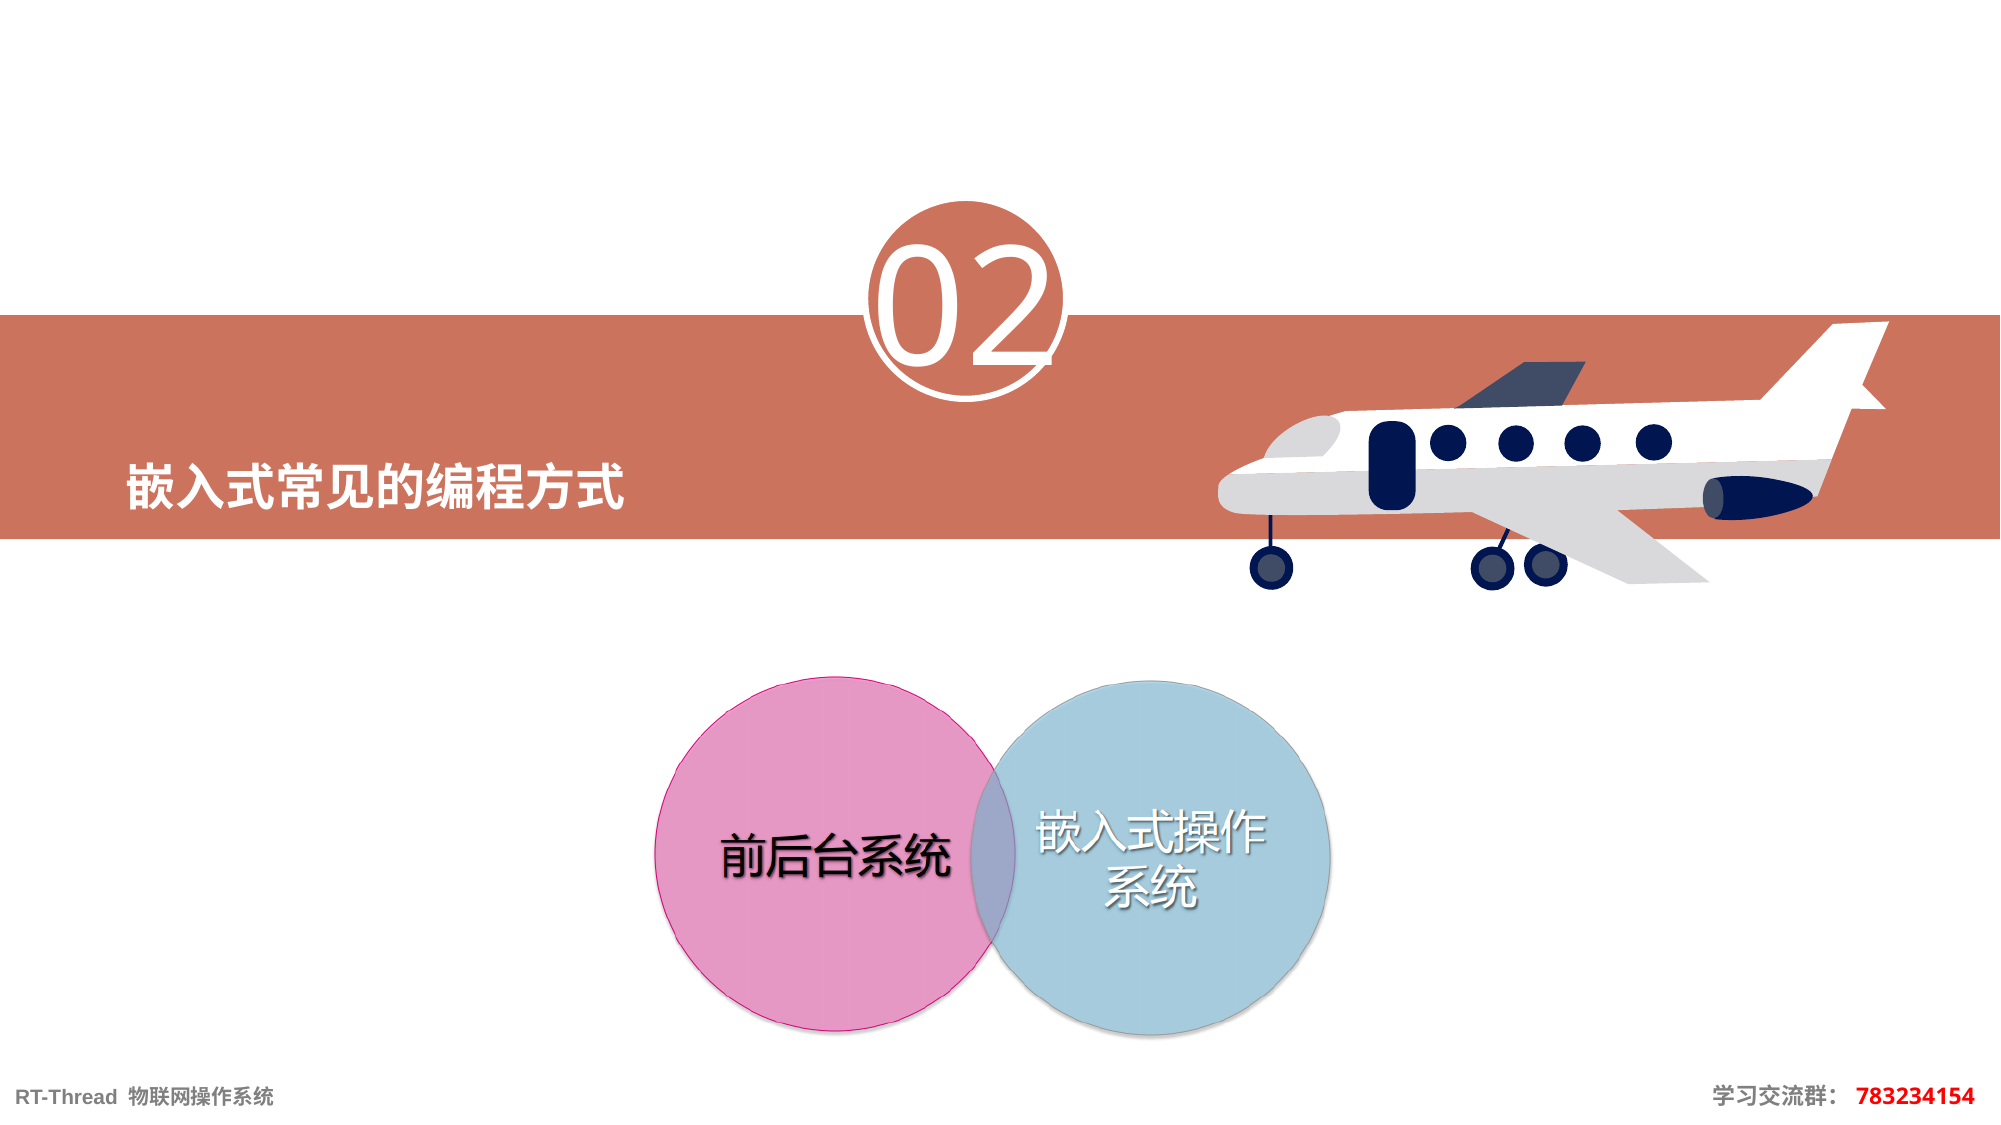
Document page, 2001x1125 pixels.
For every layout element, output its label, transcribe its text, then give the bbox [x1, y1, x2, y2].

picture [600, 633, 1399, 1075]
text_box 02 [864, 196, 1068, 400]
title 嵌入式常见的编程方式 [110, 392, 866, 525]
text_box RT-Thread 物联网操作系统 学习交流群：783234154 [0, 1065, 2000, 1125]
